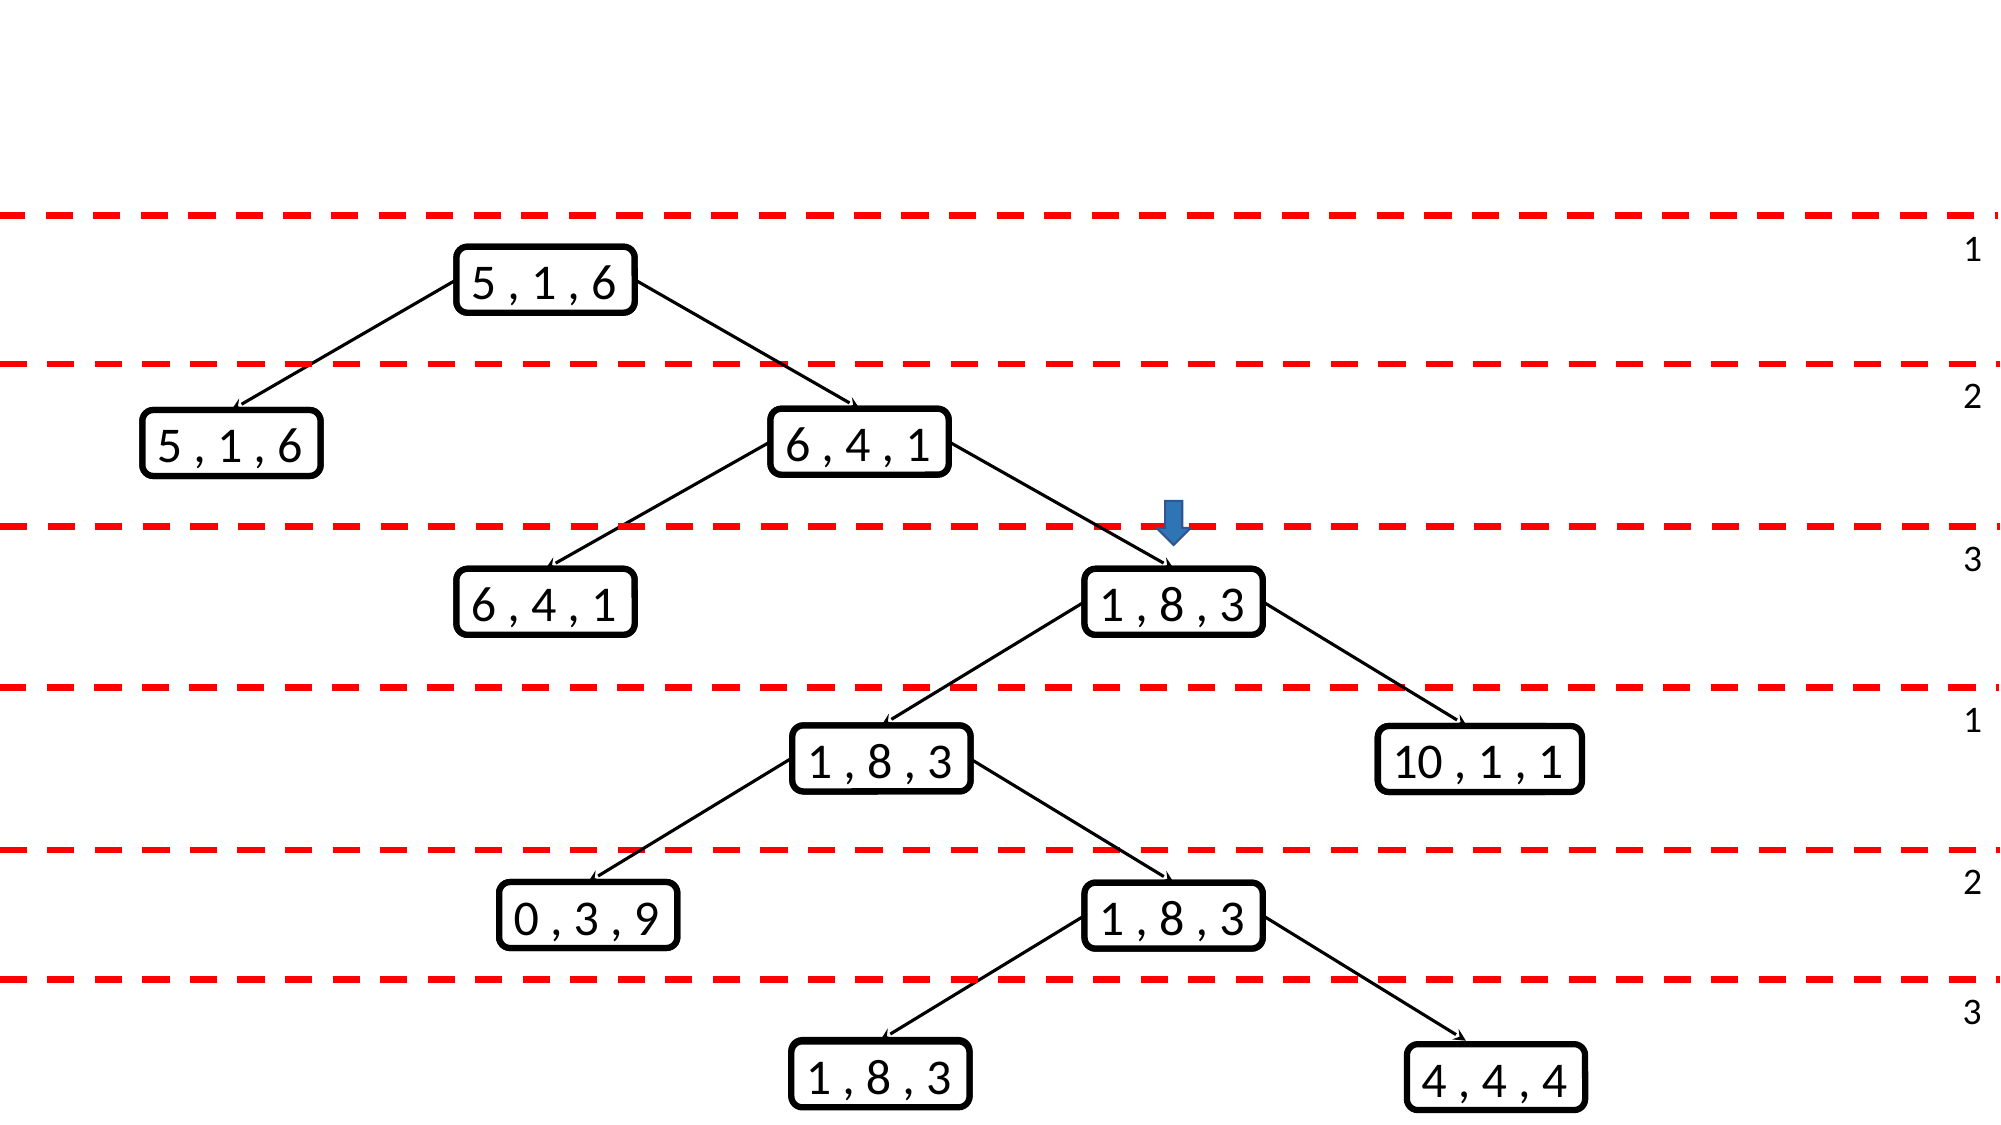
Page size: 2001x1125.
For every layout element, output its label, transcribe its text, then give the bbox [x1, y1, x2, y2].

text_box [545, 527, 771, 569]
text_box 10 , 1 , 1 [1376, 724, 1584, 794]
text_box 6 , 4 , 1 [455, 567, 636, 636]
text_box 2 [1948, 851, 1992, 909]
text_box [1174, 527, 1194, 547]
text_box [231, 365, 457, 411]
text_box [545, 441, 771, 526]
text_box 4 , 4 , 4 [1405, 1043, 1587, 1112]
text_box 2 [1948, 365, 1992, 424]
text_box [969, 758, 1174, 883]
text_box 5 , 1 , 6 [455, 245, 636, 314]
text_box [881, 601, 1085, 726]
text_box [880, 915, 1085, 979]
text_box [1262, 601, 1467, 726]
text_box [231, 279, 457, 363]
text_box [588, 758, 792, 882]
text_box 0 , 3 , 9 [498, 881, 679, 950]
text_box 1 [1948, 688, 1992, 748]
text_box 3 [1948, 527, 1992, 587]
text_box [1262, 980, 1466, 1041]
text_box 1 [1948, 216, 1992, 277]
text_box 6 , 4 , 1 [769, 407, 950, 476]
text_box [634, 279, 860, 409]
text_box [880, 980, 1085, 1040]
text_box 5 , 1 , 6 [141, 408, 322, 478]
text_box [948, 441, 1174, 569]
text_box 3 [1947, 980, 1992, 1040]
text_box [1262, 915, 1466, 979]
text_box 1 , 8 , 3 [1083, 567, 1264, 636]
text_box 1 , 8 , 3 [791, 724, 972, 793]
text_box 1 , 8 , 3 [1083, 881, 1264, 950]
text_box [1174, 499, 1184, 526]
text_box 1 , 8 , 3 [790, 1040, 971, 1109]
